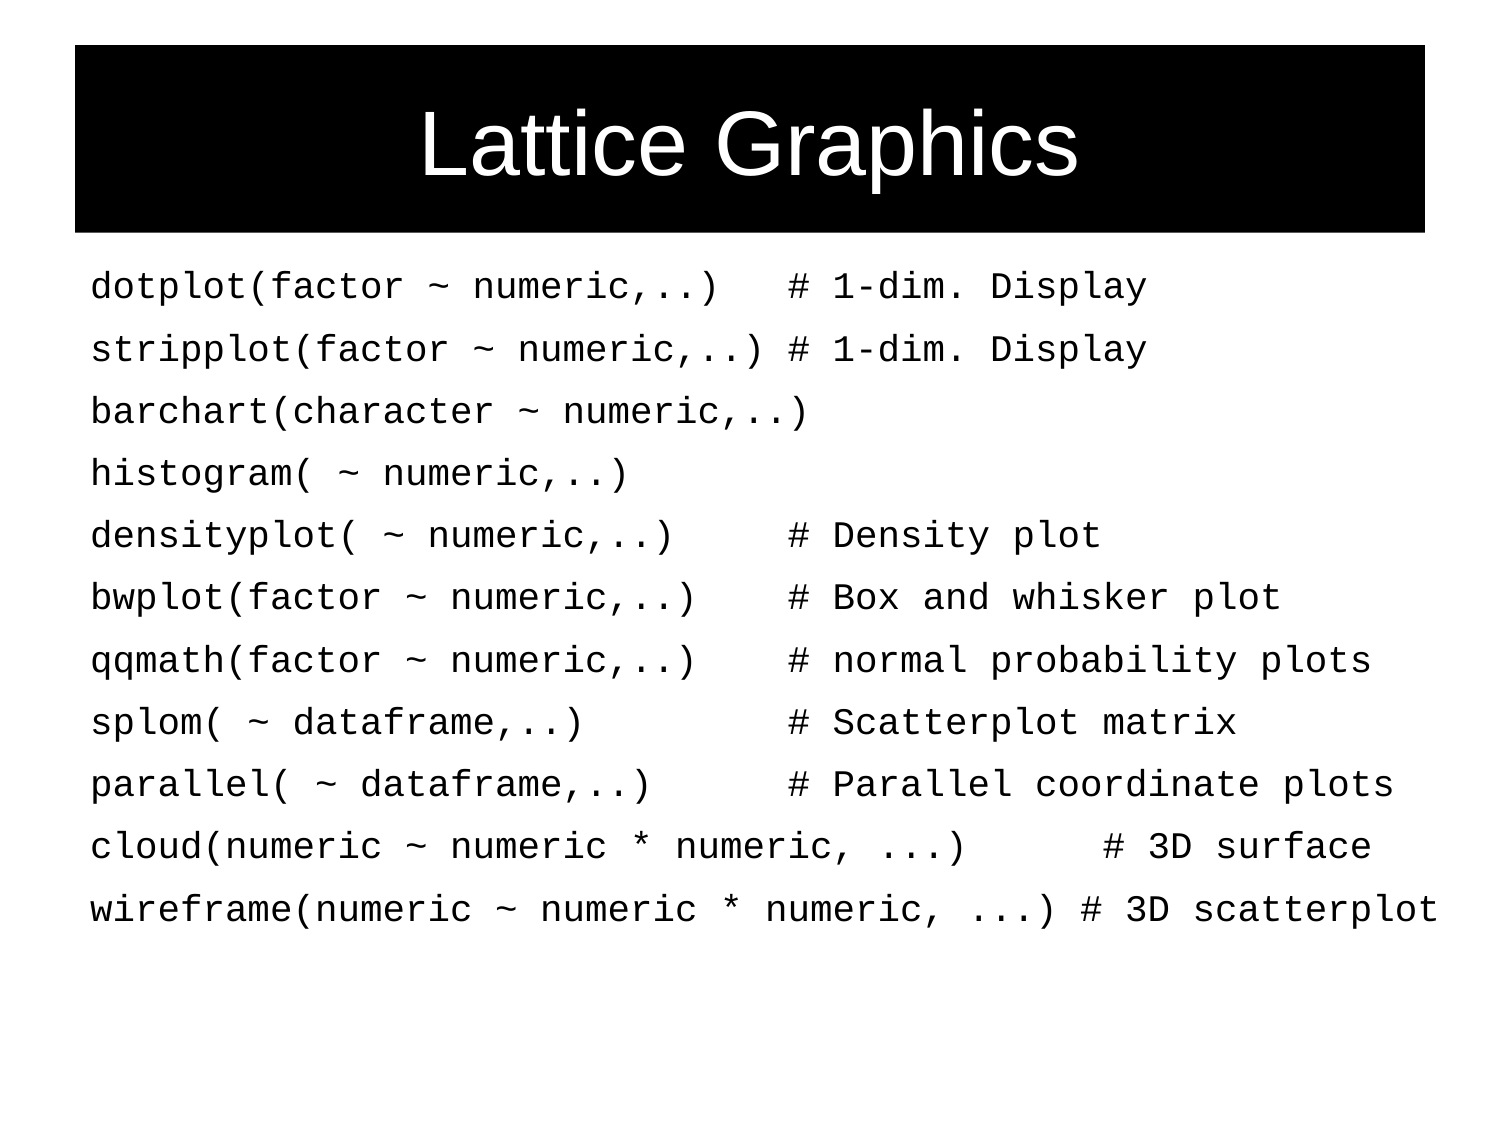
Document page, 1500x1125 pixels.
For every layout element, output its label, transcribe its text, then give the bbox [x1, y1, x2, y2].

title Lattice Graphics [74, 44, 1426, 233]
list dotplot(factor ~ numeric,..) # 1-dim. Display stripplot(factor ~ numeric,..) # 1-dim. Display barchart(character ~ numeric,..) histogram( ~ numeric,..) densityplot( ~ numeric,..) # Density plot bwplot(factor ~ numeric,..) # Box and whisker plot qqmath(factor ~ numeric,..) # normal probability plots splom( ~ dataframe,..) # Scatterplot matrix parallel( ~ dataframe,..) # Parallel coordinate plots cloud(numeric ~ numeric * numeric, ...) # 3D surface wireframe(numeric ~ numeric * numeric, ...) # 3D scatterplot [74, 262, 1476, 1006]
